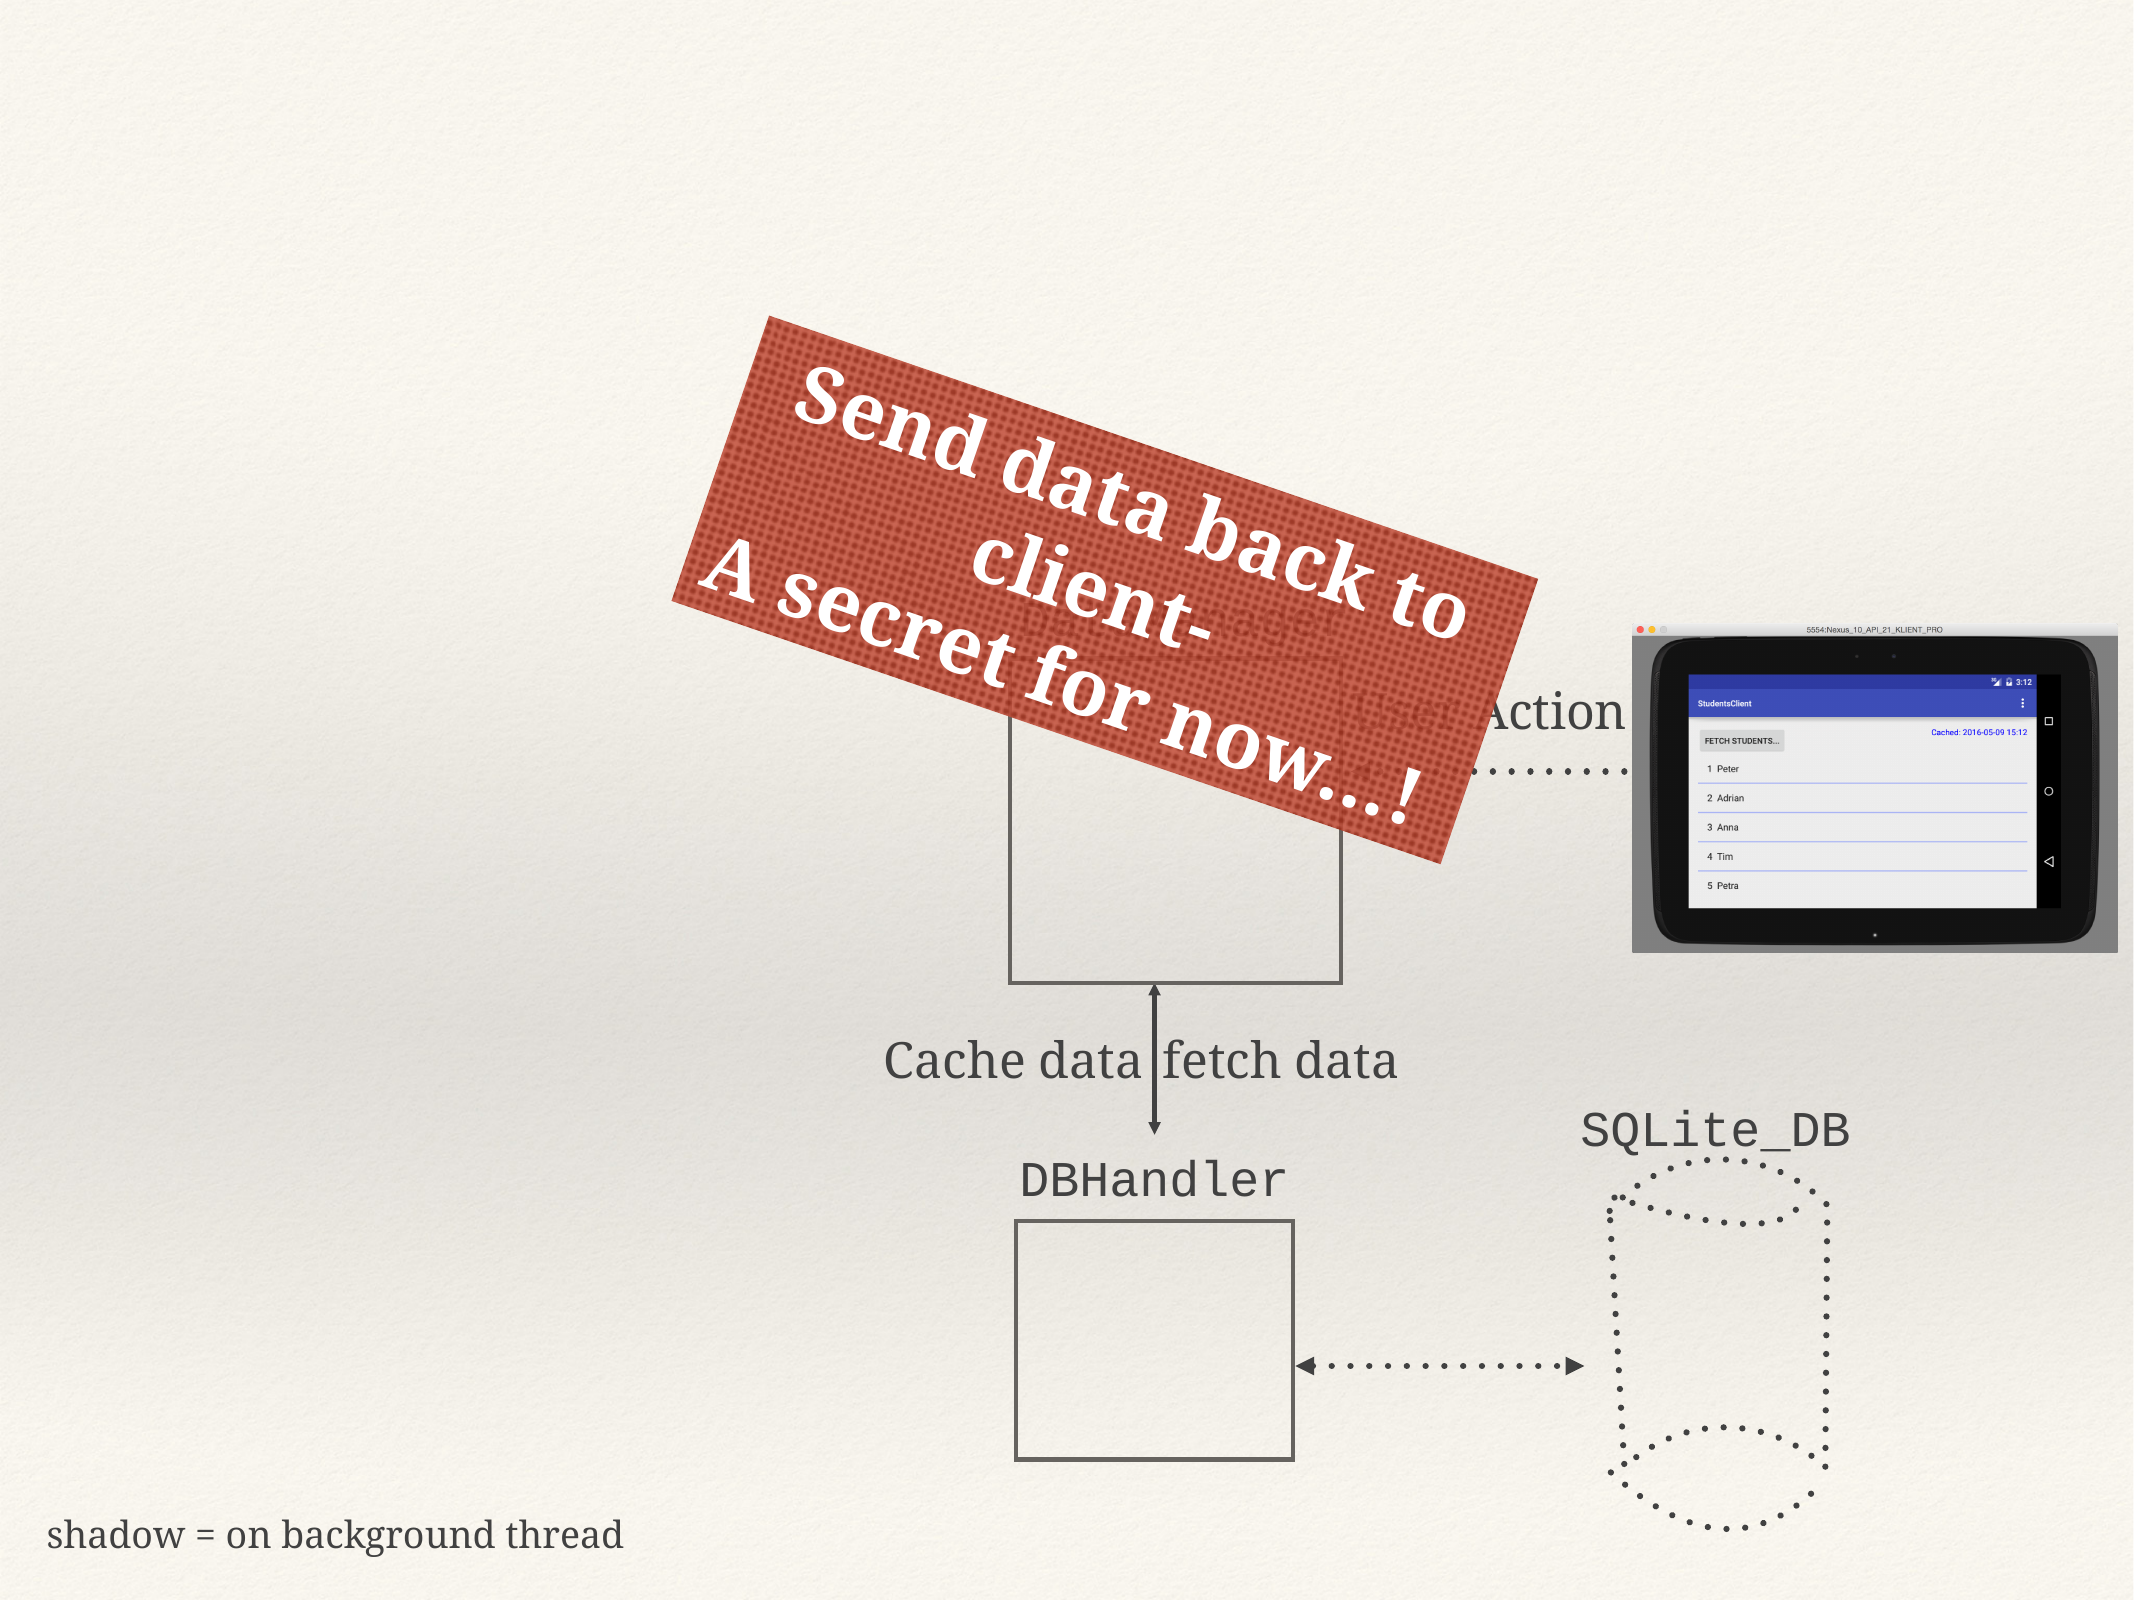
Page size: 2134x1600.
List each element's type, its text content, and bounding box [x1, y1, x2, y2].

text_box [1009, 717, 1341, 984]
text_box [1015, 1221, 1294, 1460]
text_box fetch data [1154, 1020, 1408, 1098]
text_box [1148, 984, 1161, 1020]
text_box SQLite_DB [1572, 1088, 1859, 1165]
text_box User Action [1481, 671, 1632, 748]
picture [0, 0, 2134, 1600]
text_box Send data back to client- A secret for now…! [671, 315, 1539, 865]
text_box shadow = on background thread [38, 1502, 633, 1565]
text_box [1295, 1359, 1308, 1373]
text_box [1614, 1197, 1802, 1224]
text_box [1609, 1165, 1828, 1468]
text_box [1148, 1098, 1161, 1135]
text_box DBHandler [1011, 1138, 1298, 1216]
text_box [1610, 1472, 1821, 1529]
text_box Cache data [875, 1020, 1152, 1098]
text_box [1571, 1359, 1585, 1373]
